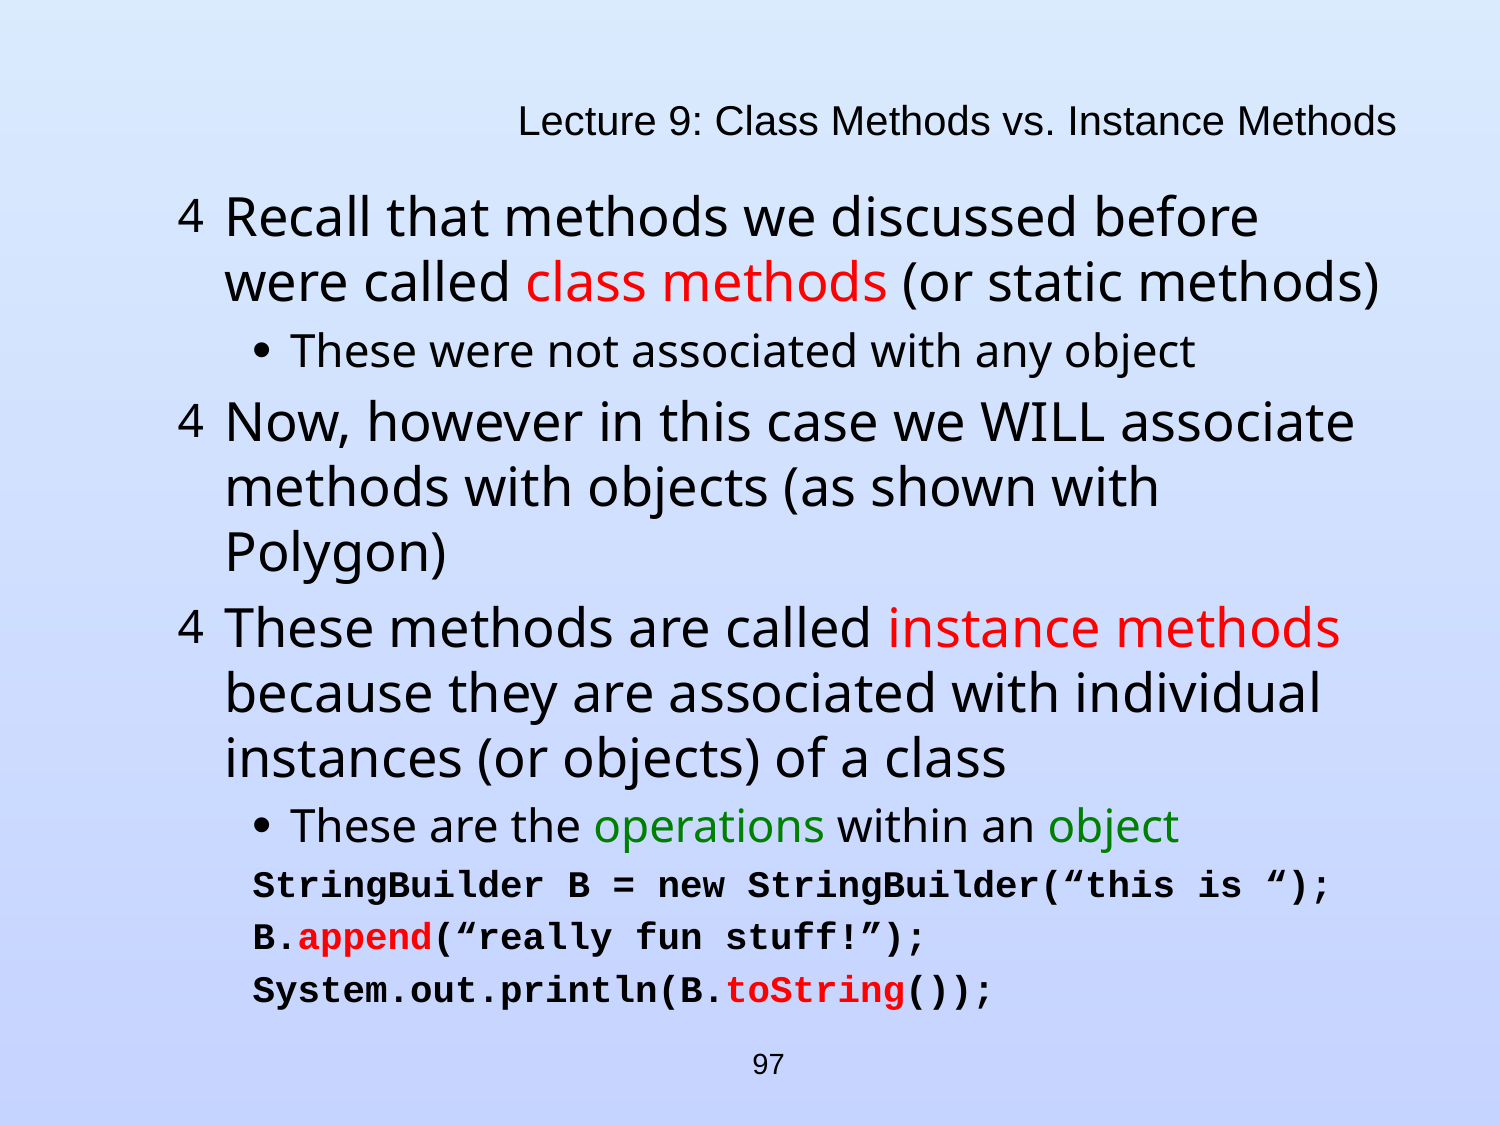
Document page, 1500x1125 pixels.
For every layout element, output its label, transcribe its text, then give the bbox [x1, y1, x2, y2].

title Lecture 9: Class Methods vs. Instance Methods [87, 99, 1413, 150]
slide_number 97 [612, 1024, 926, 1101]
list Recall that methods we discussed before were called class methods (or static methods) These were not associated with any object Now, however in this case we WILL associate methods with objects (as shown with Polygon) These methods are called instance methods because they are associated with individual instances (or objects) of a class These are the operations within an object StringBuilder B = new StringBuilder(“this is “); B.append(“really fun stuff!”); System.out.println(B.toString()); [87, 174, 1413, 1000]
